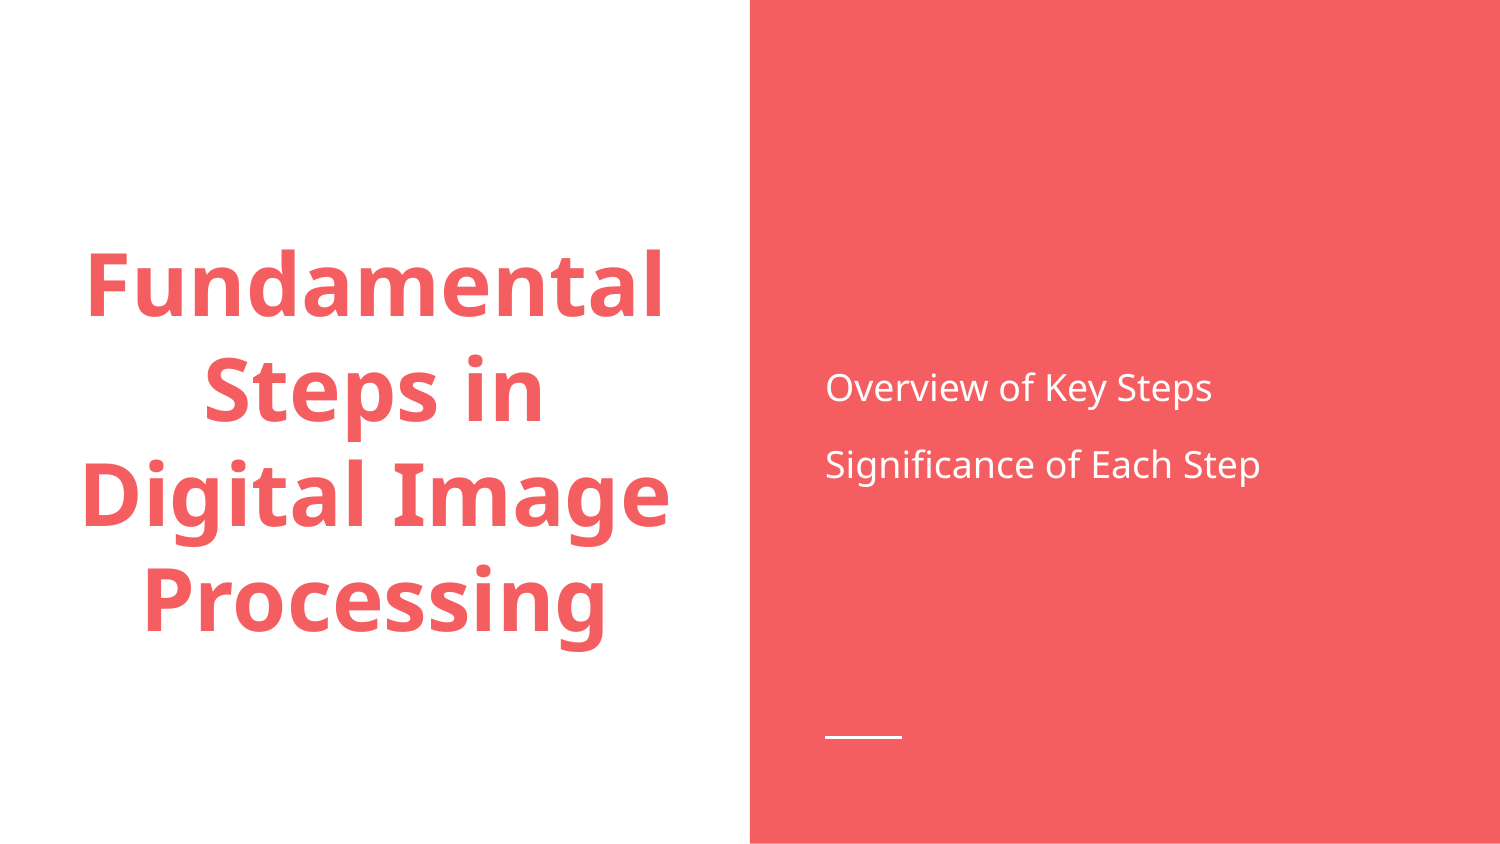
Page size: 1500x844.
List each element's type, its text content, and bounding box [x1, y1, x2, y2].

list Overview of Key Steps Significance of Each Step [810, 118, 1440, 725]
title Fundamental Steps in Digital Image Processing [43, 181, 708, 664]
